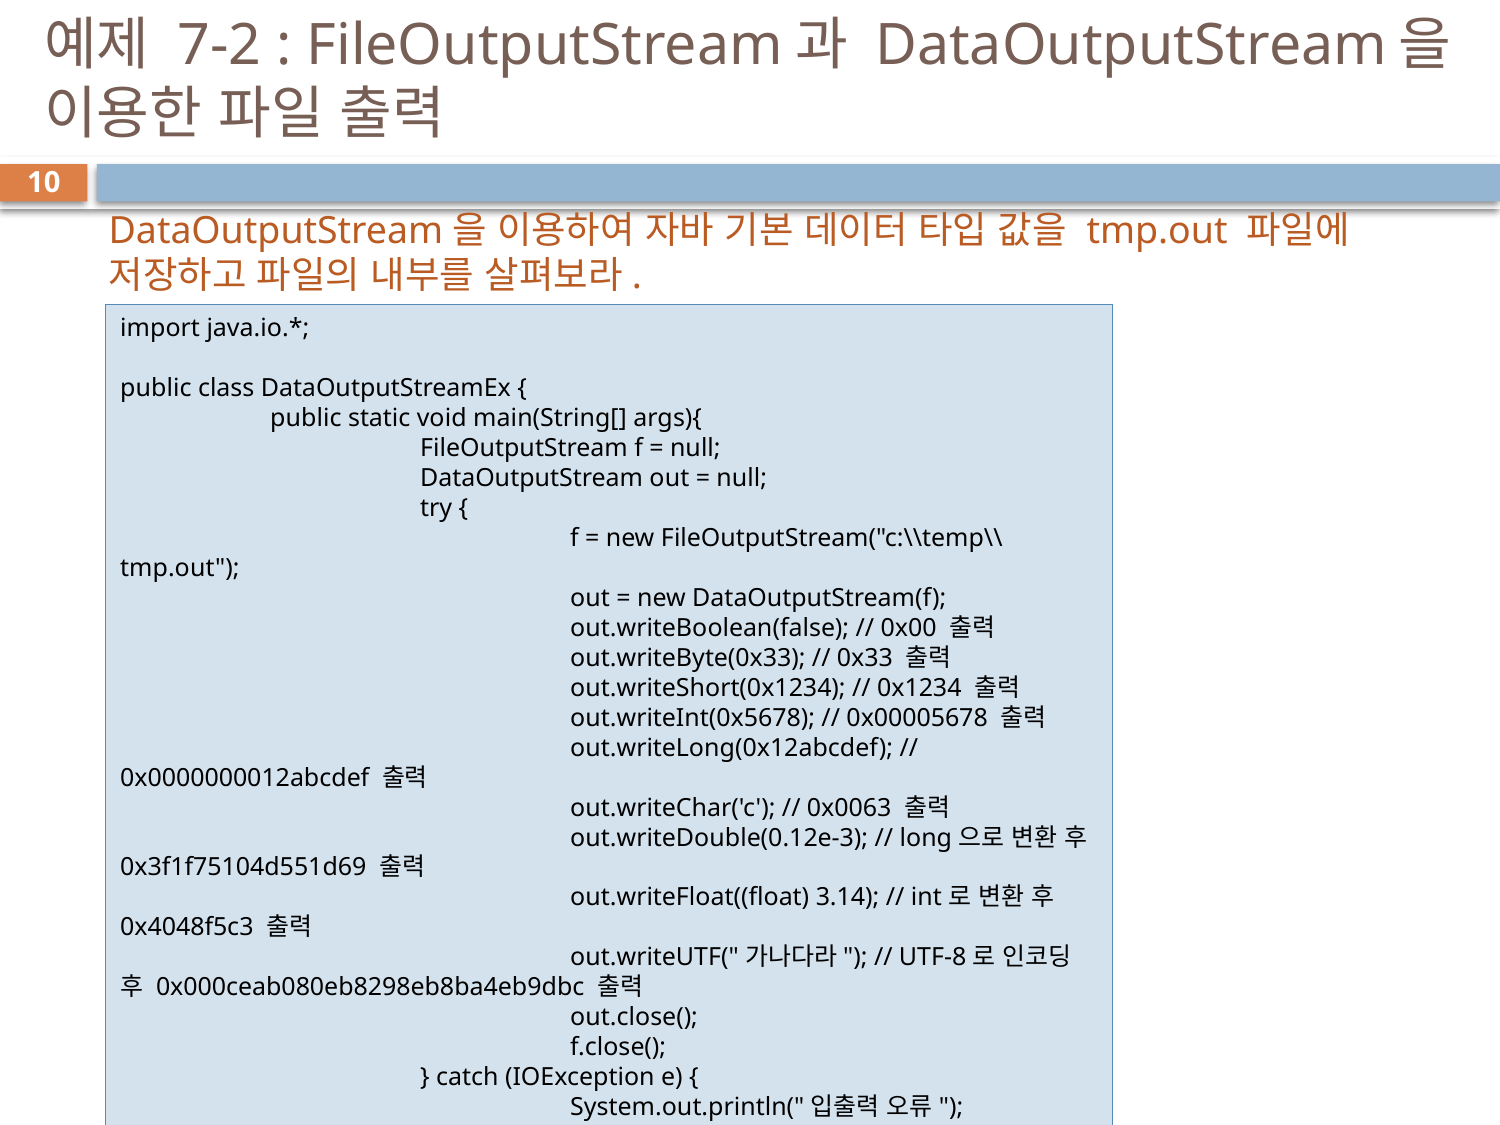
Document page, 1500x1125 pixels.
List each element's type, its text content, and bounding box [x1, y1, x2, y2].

slide_number 10 [0, 162, 88, 203]
text_box import java.io.*; public class DataOutputStreamEx { public static void main(String[] args){ FileOutputStream f = null; DataOutputStream out = null; try { f = new FileOutputStream("c:\\temp\\tmp.out"); out = new DataOutputStream(f); out.writeBoolean(false); // 0x00 출력 out.writeByte(0x33); // 0x33 출력 out.writeShort(0x1234); // 0x1234 출력 out.writeInt(0x5678); // 0x00005678 출력 out.writeLong(0x12abcdef); // 0x0000000012abcdef 출력 out.writeChar('c'); // 0x0063 출력 out.writeDouble(0.12e-3); // long으로 변환 후 0x3f1f75104d551d69 출력 out.writeFloat((float) 3.14); // int로 변환 후 0x4048f5c3 출력 out.writeUTF("가나다라"); // UTF-8로 인코딩 후 0x000ceab080eb8298eb8ba4eb9dbc 출력 out.close(); f.close(); } catch (IOException e) { System.out.println("입출력 오류"); } } } [105, 304, 1113, 1125]
title 예제 7-2 : FileOutputStream과 DataOutputStream을 이용한 파일 출력 [29, 0, 1483, 153]
text_box DataOutputStream을 이용하여 자바 기본 데이터 타입 값을 tmp.out 파일에 저장하고 파일의 내부를 살펴보라. [93, 199, 1454, 304]
